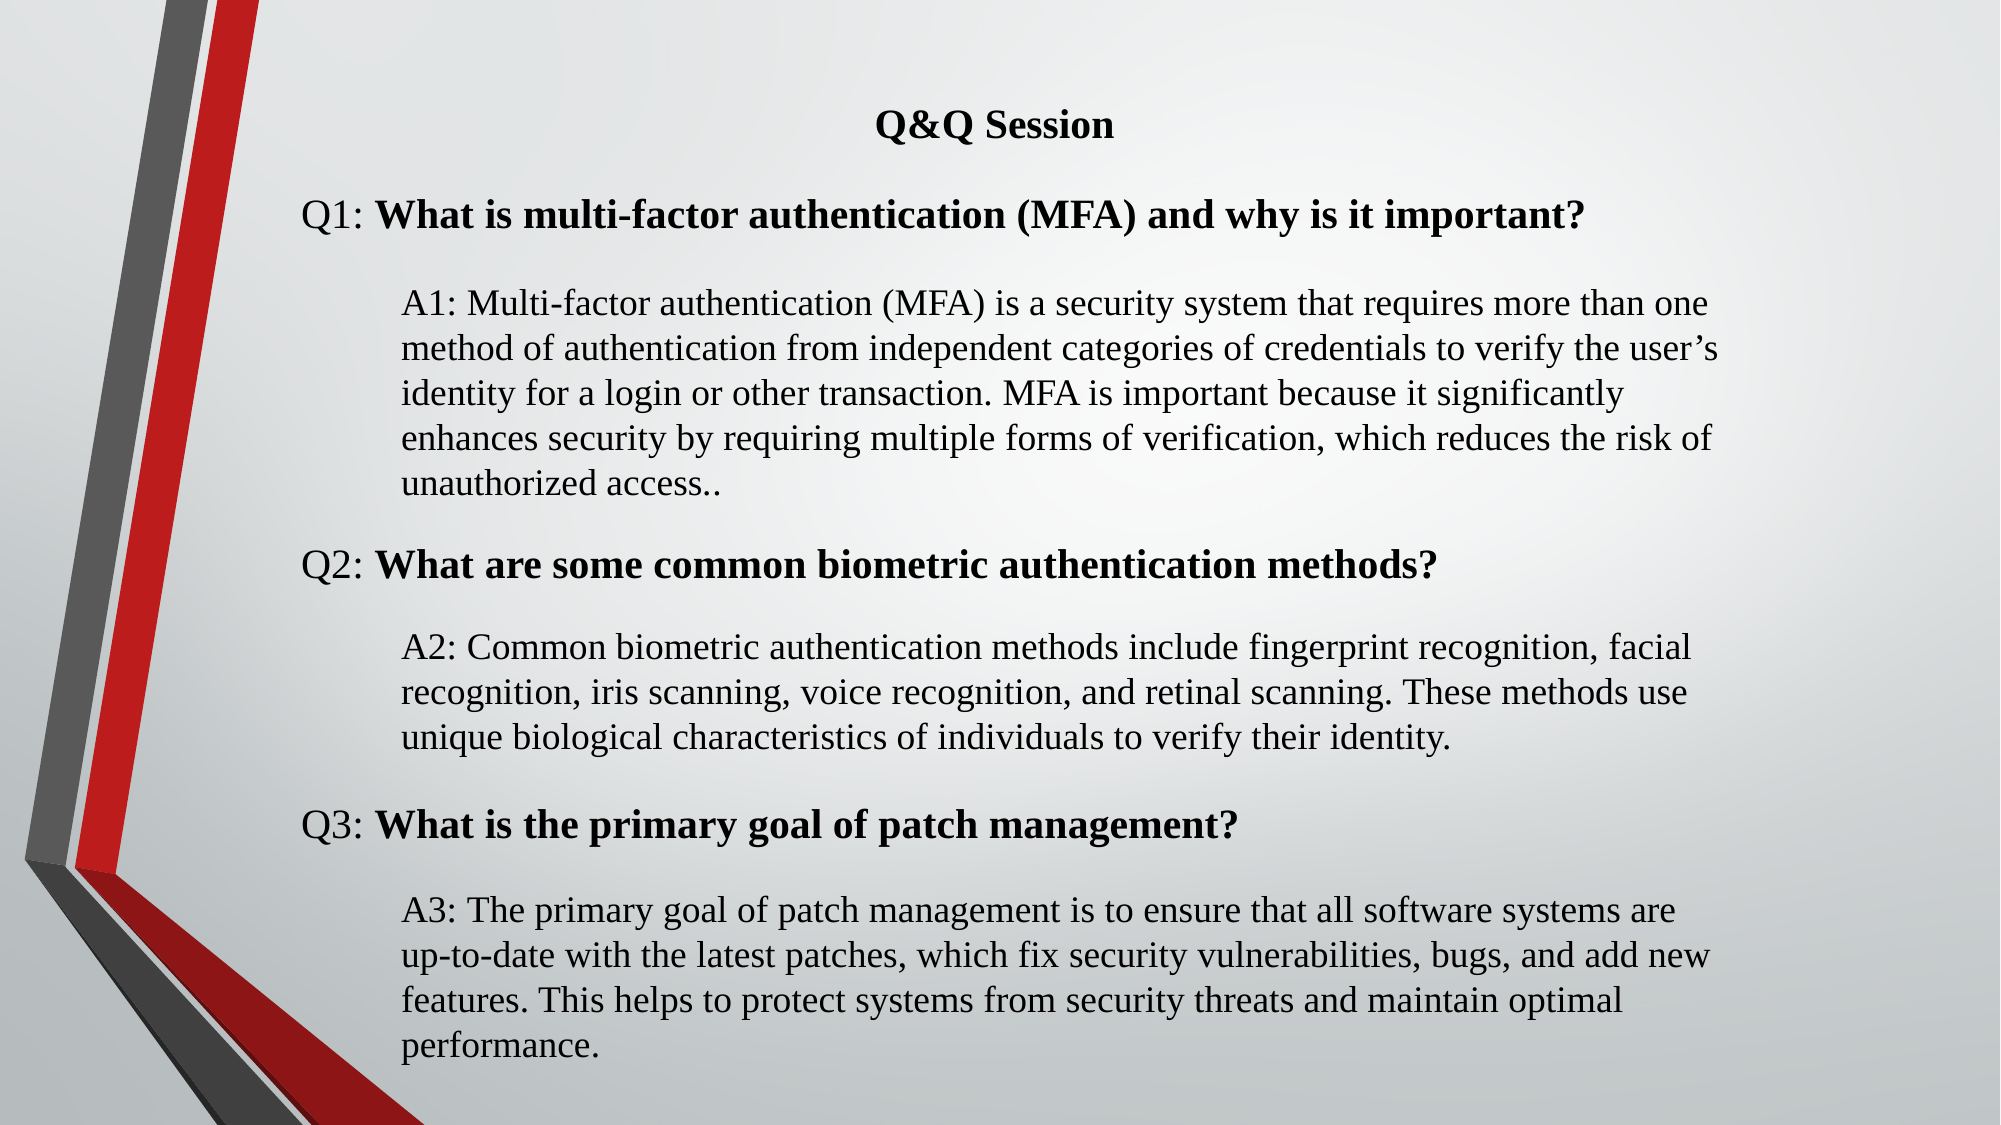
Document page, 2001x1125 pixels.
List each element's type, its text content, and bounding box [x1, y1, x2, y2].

text_box Q2: What are some common biometric authentication methods? [286, 529, 1705, 595]
text_box Q1: What is multi-factor authentication (MFA) and why is it important? [286, 179, 1675, 245]
text_box A3: The primary goal of patch management is to ensure that all software systems are up-to-date with the latest patches, which fix security vulnerabilities, bugs, and add new features. This helps to protect systems from security threats and maintain optimal performance. [386, 877, 1746, 1073]
text_box Q&Q Session [505, 89, 1495, 155]
text_box A1: Multi-factor authentication (MFA) is a security system that requires more than one method of authentication from independent categories of credentials to verify the user’s identity for a login or other transaction. MFA is important because it significantly enhances security by requiring multiple forms of verification, which reduces the risk of unauthorized access.. [386, 270, 1746, 510]
text_box A2: Common biometric authentication methods include fingerprint recognition, facial recognition, iris scanning, voice recognition, and retinal scanning. These methods use unique biological characteristics of individuals to verify their identity. [386, 614, 1746, 764]
text_box Q3: What is the primary goal of patch management? [286, 789, 1923, 854]
